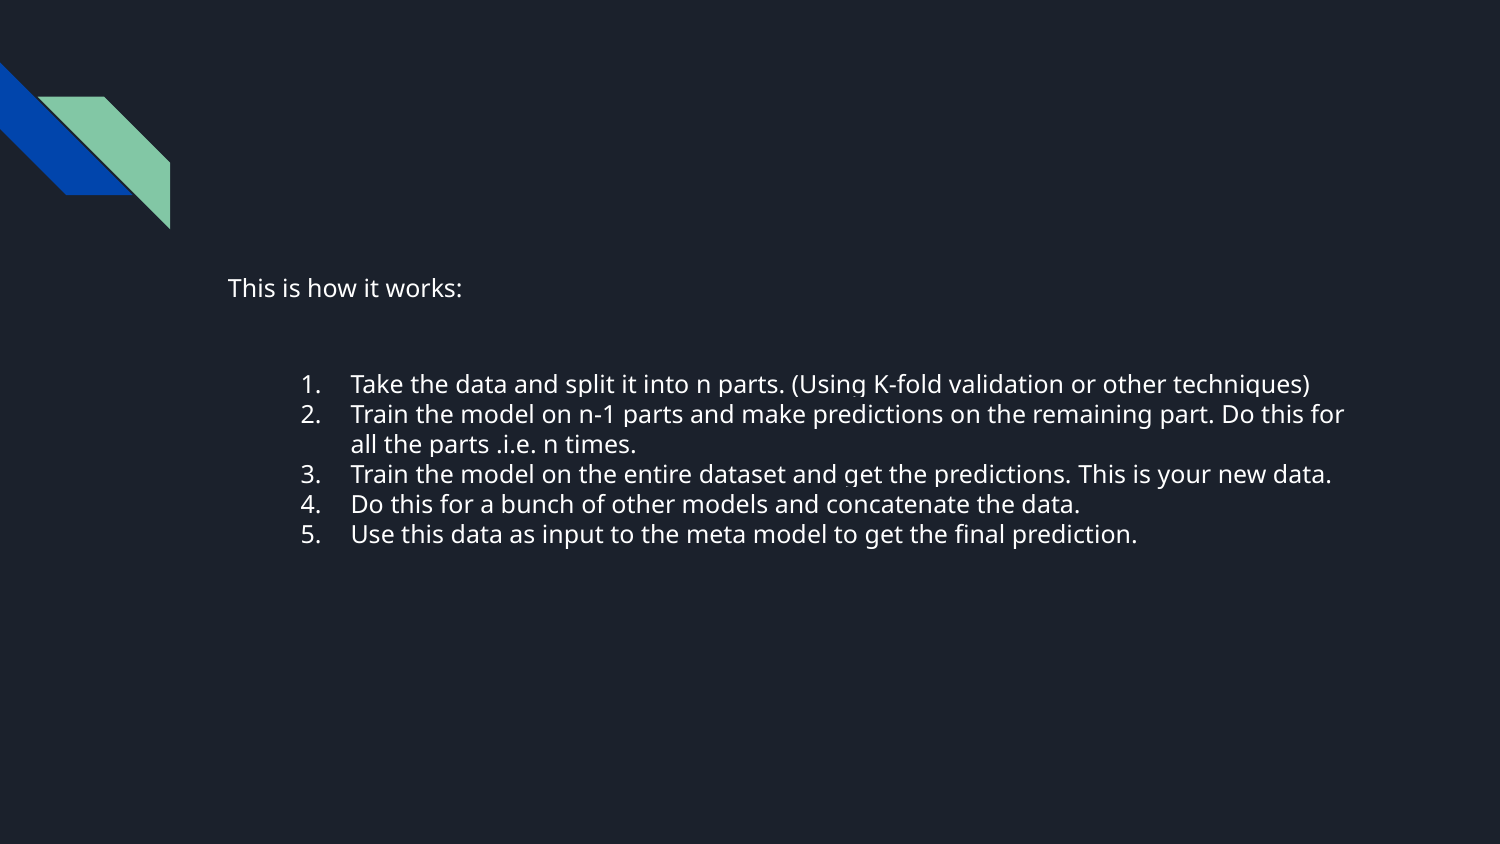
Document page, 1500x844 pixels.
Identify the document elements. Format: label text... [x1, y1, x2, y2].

list This is how it works: Take the data and split it into n parts. (Using K-fold validation or other techniques) Train the model on n-1 parts and make predictions on the remaining part. Do this for all the parts .i.e. n times. Train the model on the entire dataset and get the predictions. This is your new data. Do this for a bunch of other models and concatenate the data. Use this data as input to the meta model to get the final prediction. [212, 257, 1368, 735]
